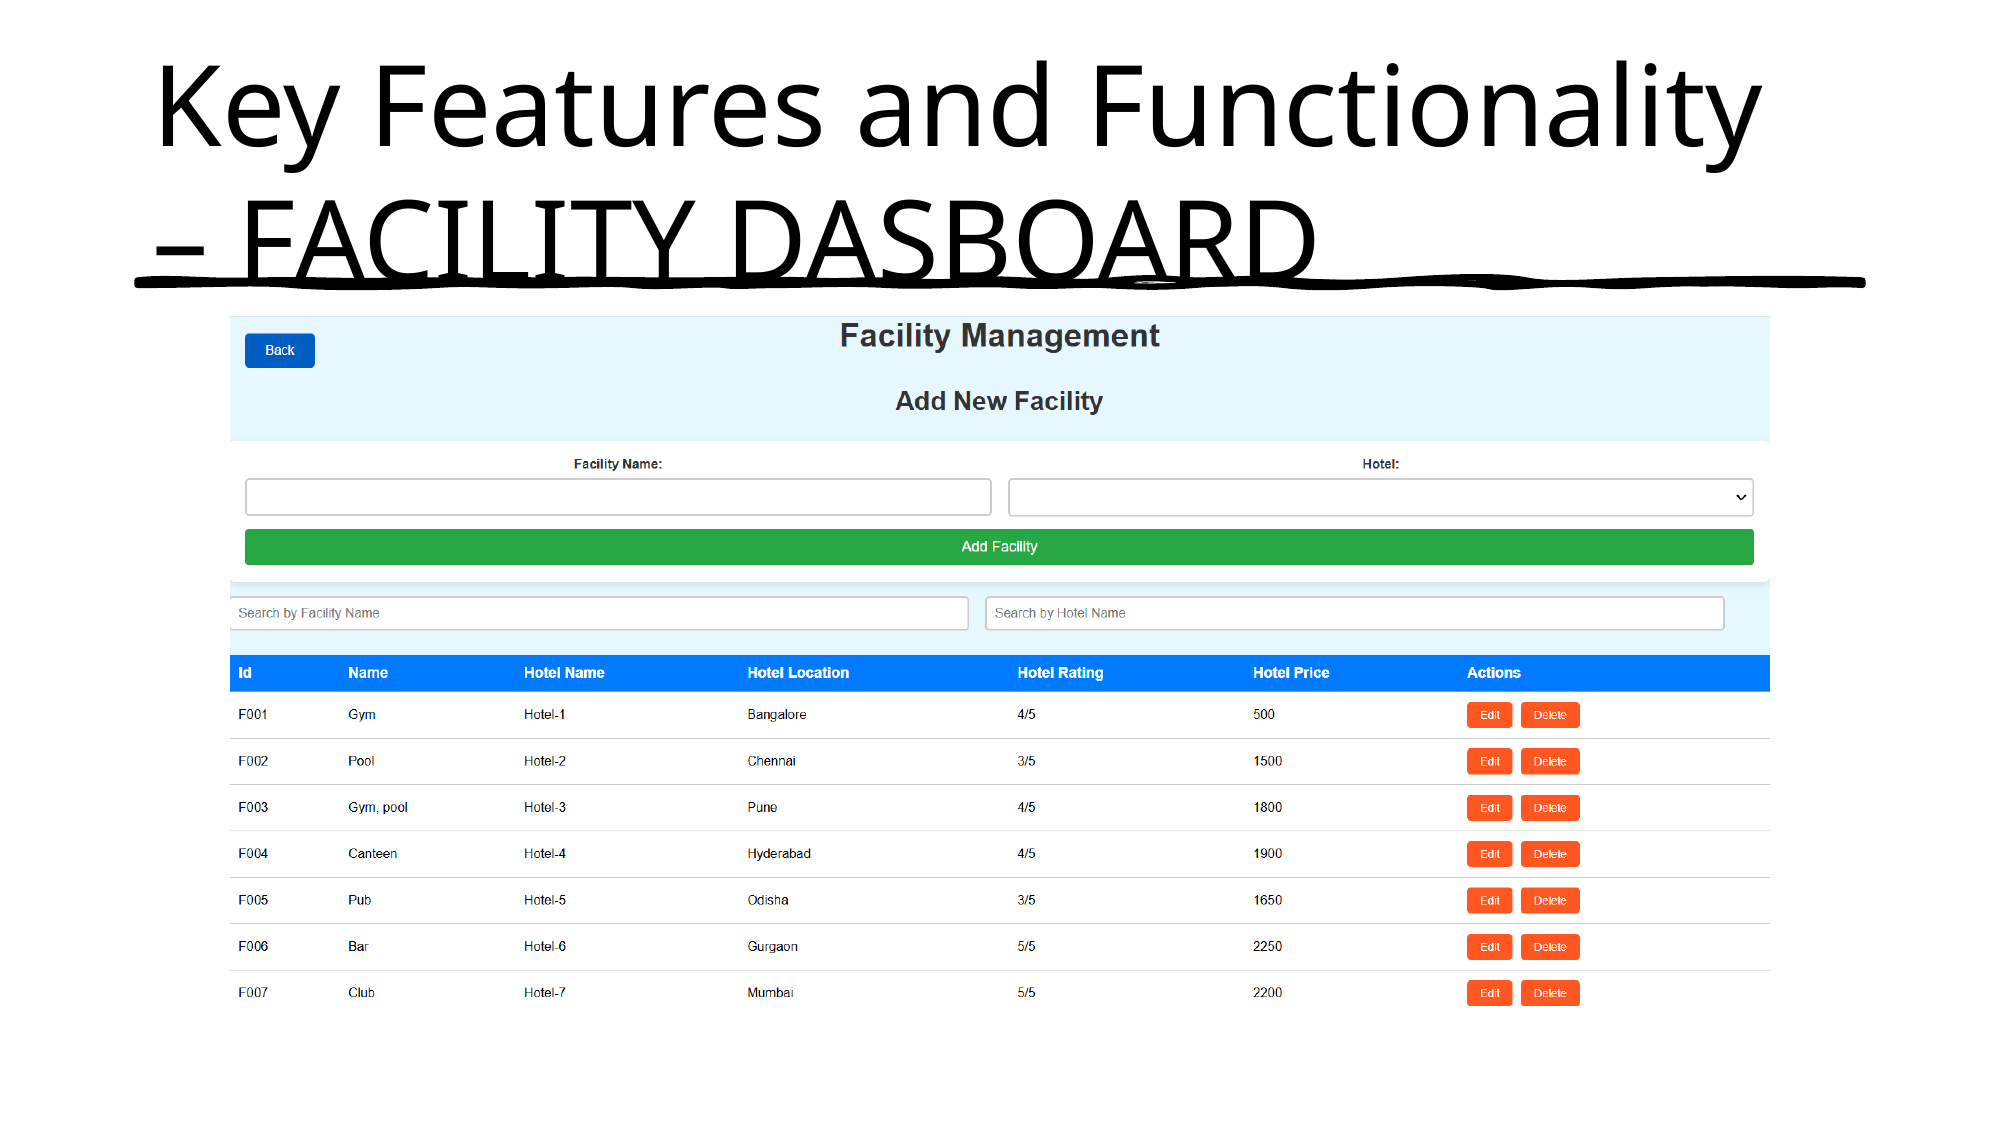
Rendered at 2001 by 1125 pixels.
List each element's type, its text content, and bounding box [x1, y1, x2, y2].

title Key Features and Functionality – FACILITY DASBOARD [137, 59, 1863, 278]
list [230, 316, 1770, 1014]
